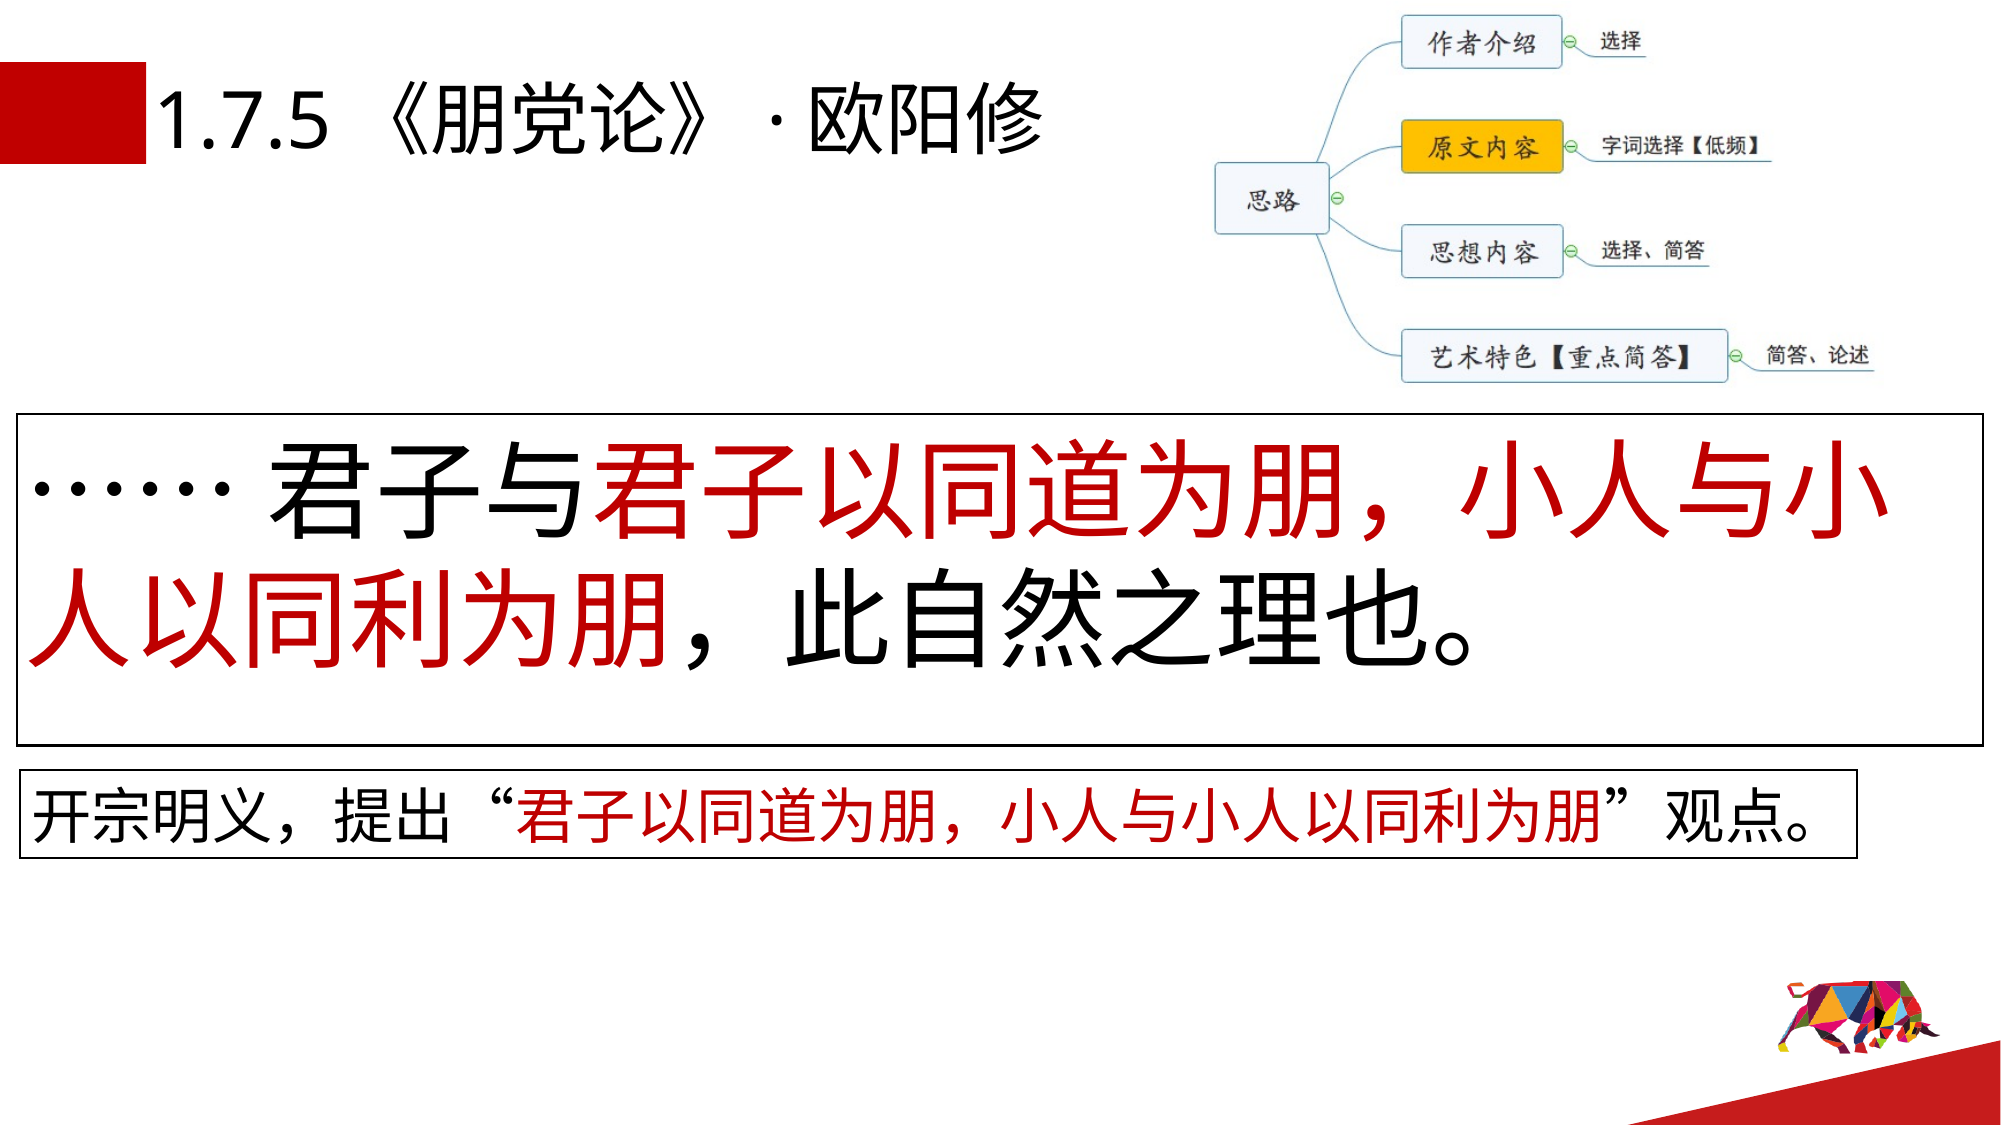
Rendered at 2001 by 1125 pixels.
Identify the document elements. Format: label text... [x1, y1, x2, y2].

list ……君子与君子以同道为朋，小人与小人以同利为朋，此自然之理也。 [16, 413, 1984, 747]
picture [1764, 981, 1941, 1059]
picture [1202, 0, 1885, 407]
title 1.7.5《朋党论》·欧阳修 [145, 61, 1202, 165]
text_box 开宗明义，提出“君子以同道为朋，小人与小人以同利为朋”观点。 [20, 770, 1857, 858]
